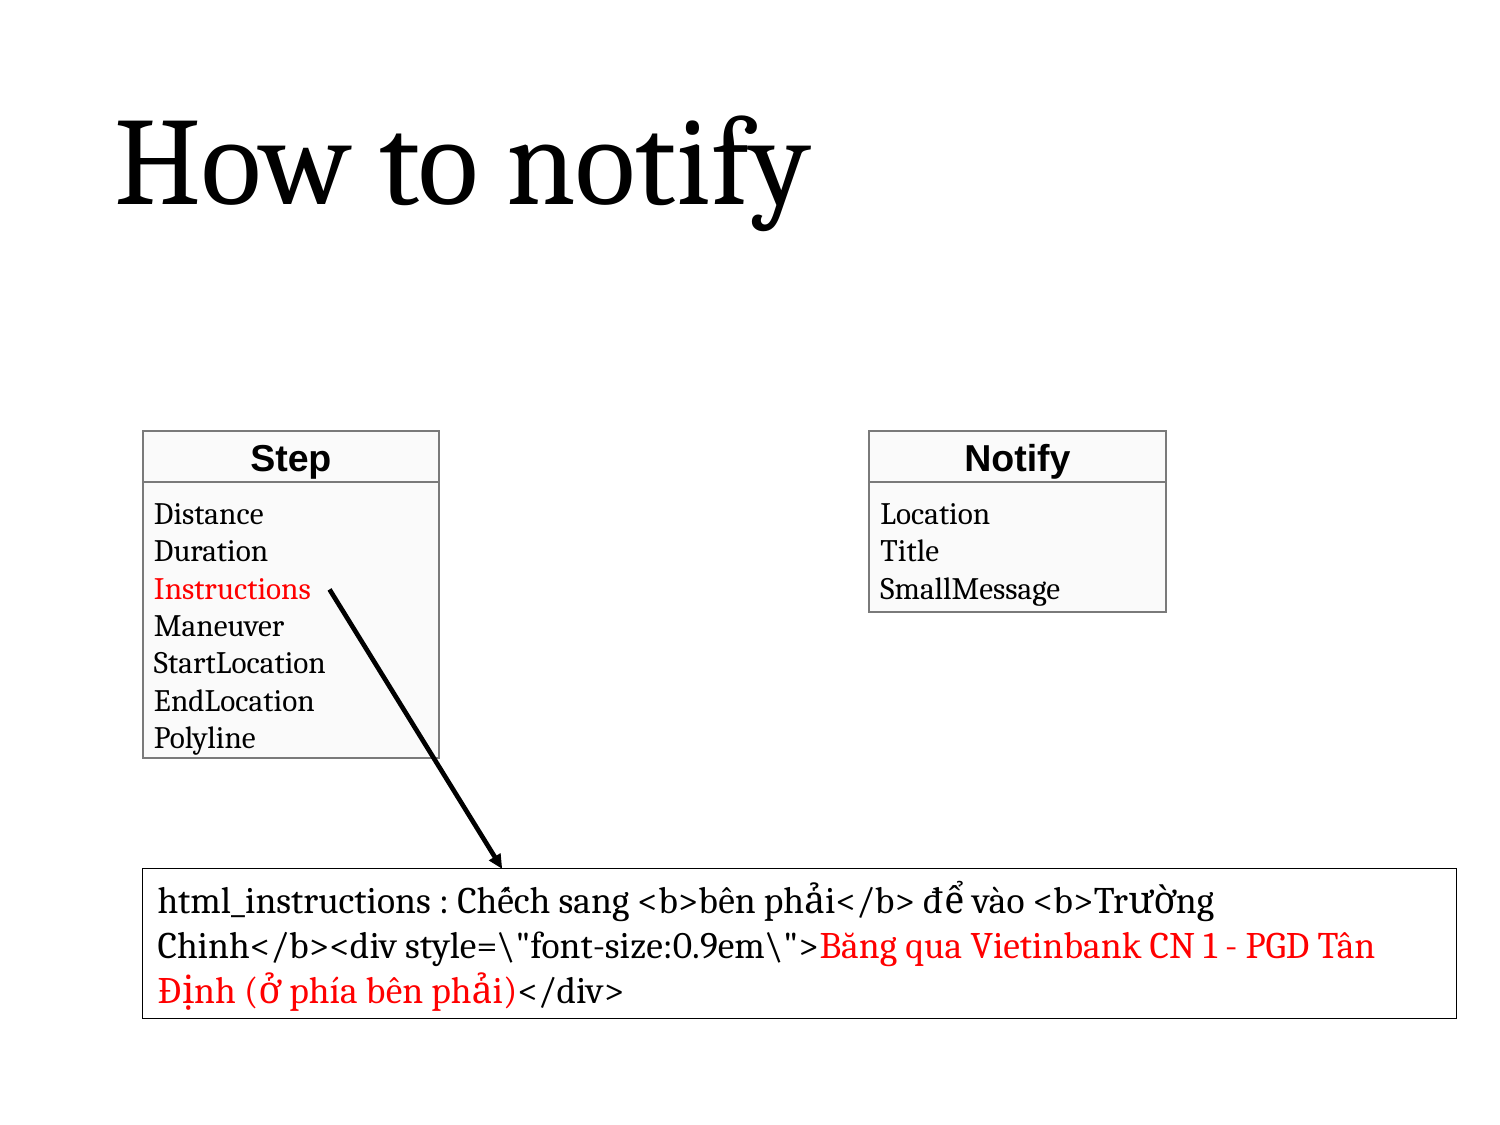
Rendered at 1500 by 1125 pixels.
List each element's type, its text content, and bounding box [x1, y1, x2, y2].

text_box How to notify [99, 70, 1450, 258]
text_box html_instructions : Chếch sang <b>bên phải</b> để vào <b>Trường Chinh</b><div style=\"font-size:0.9em\">Băng qua Vietinbank CN 1 - PGD Tân Định (ở phía bên phải)</div> [142, 868, 1457, 1019]
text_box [869, 430, 1166, 613]
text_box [329, 589, 503, 869]
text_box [142, 430, 440, 759]
